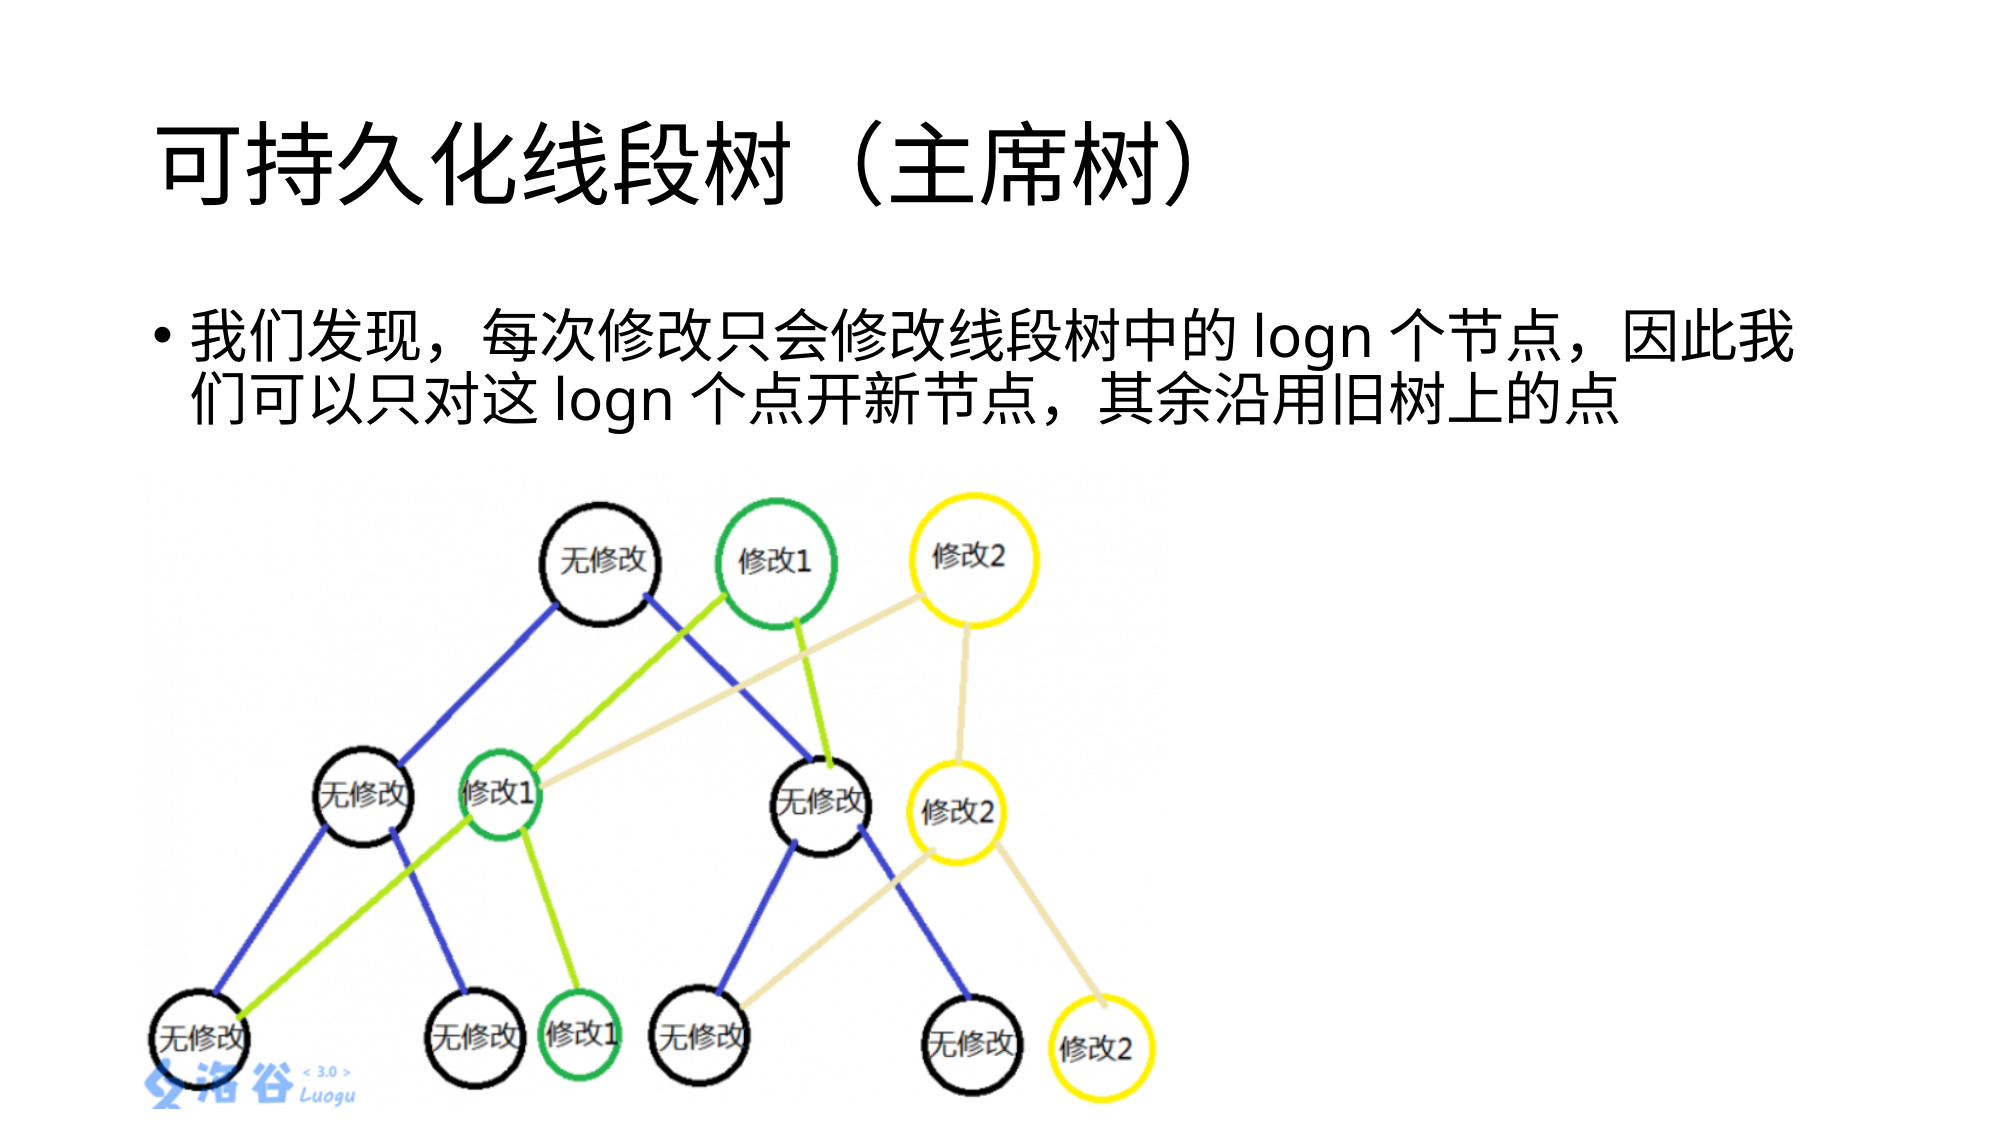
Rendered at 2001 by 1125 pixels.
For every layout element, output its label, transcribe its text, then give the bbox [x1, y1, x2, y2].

list 我们发现，每次修改只会修改线段树中的logn个节点，因此我们可以只对这logn个点开新节点，其余沿用旧树上的点 [137, 299, 1863, 1014]
picture [137, 469, 1170, 1109]
title 可持久化线段树（主席树） [137, 59, 1863, 278]
